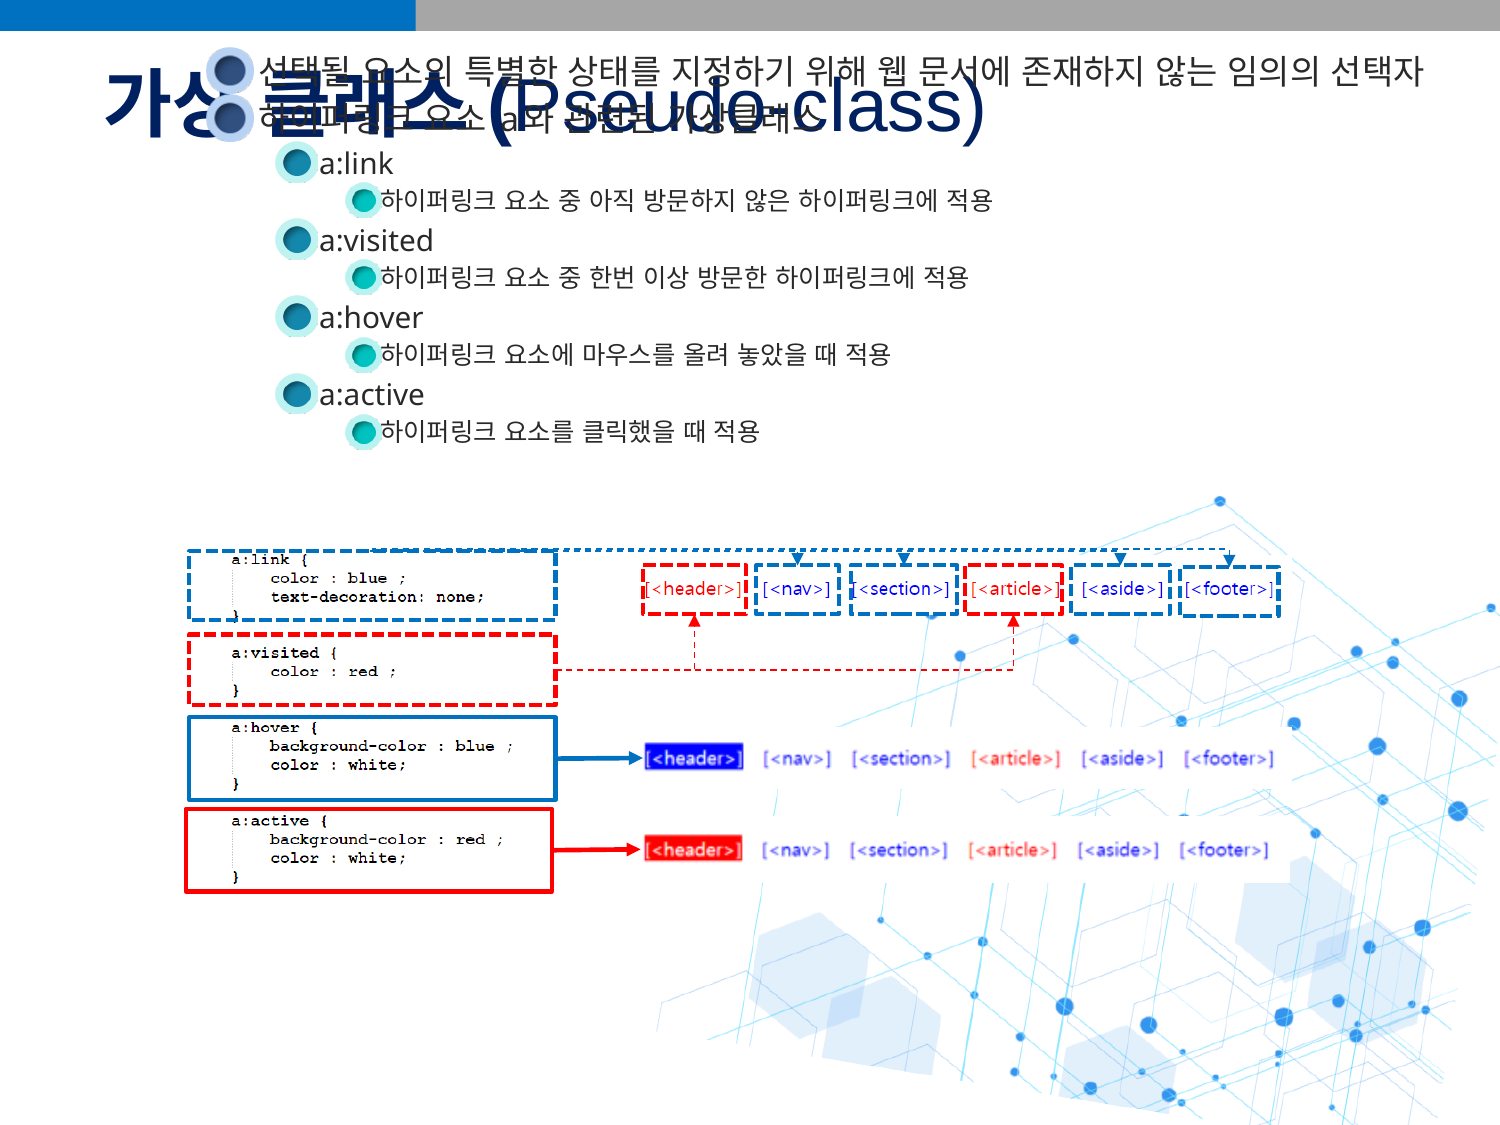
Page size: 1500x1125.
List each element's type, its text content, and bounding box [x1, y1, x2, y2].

picture [345, 414, 382, 450]
picture [275, 218, 318, 260]
picture [345, 259, 382, 295]
title 가상 클래스(Pseudo-class) [88, 48, 190, 155]
picture [275, 295, 318, 337]
picture [206, 47, 254, 142]
picture [275, 373, 318, 414]
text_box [185, 550, 1292, 892]
list 선택될 요소의 특별한 상태를 지정하기 위해 웹 문서에 존재하지 않는 임의의 선택자 하이퍼링크 요소 a와 관련된 가상클래스 a:link 하이퍼링크 요소 중 아직 방문하지 않은 하이퍼링크에 적용 a:visited 하이퍼링크 요소 중 한번 이상 방문한 하이퍼링크에 적용 a:hover 하이퍼링크 요소에 마우스를 올려 놓았을 때 적용 a:active 하이퍼링크 요소를 클릭했을 때 적용 [190, 42, 1486, 457]
picture [275, 141, 318, 183]
picture [550, 457, 1500, 1125]
picture [345, 182, 382, 218]
picture [345, 337, 382, 373]
